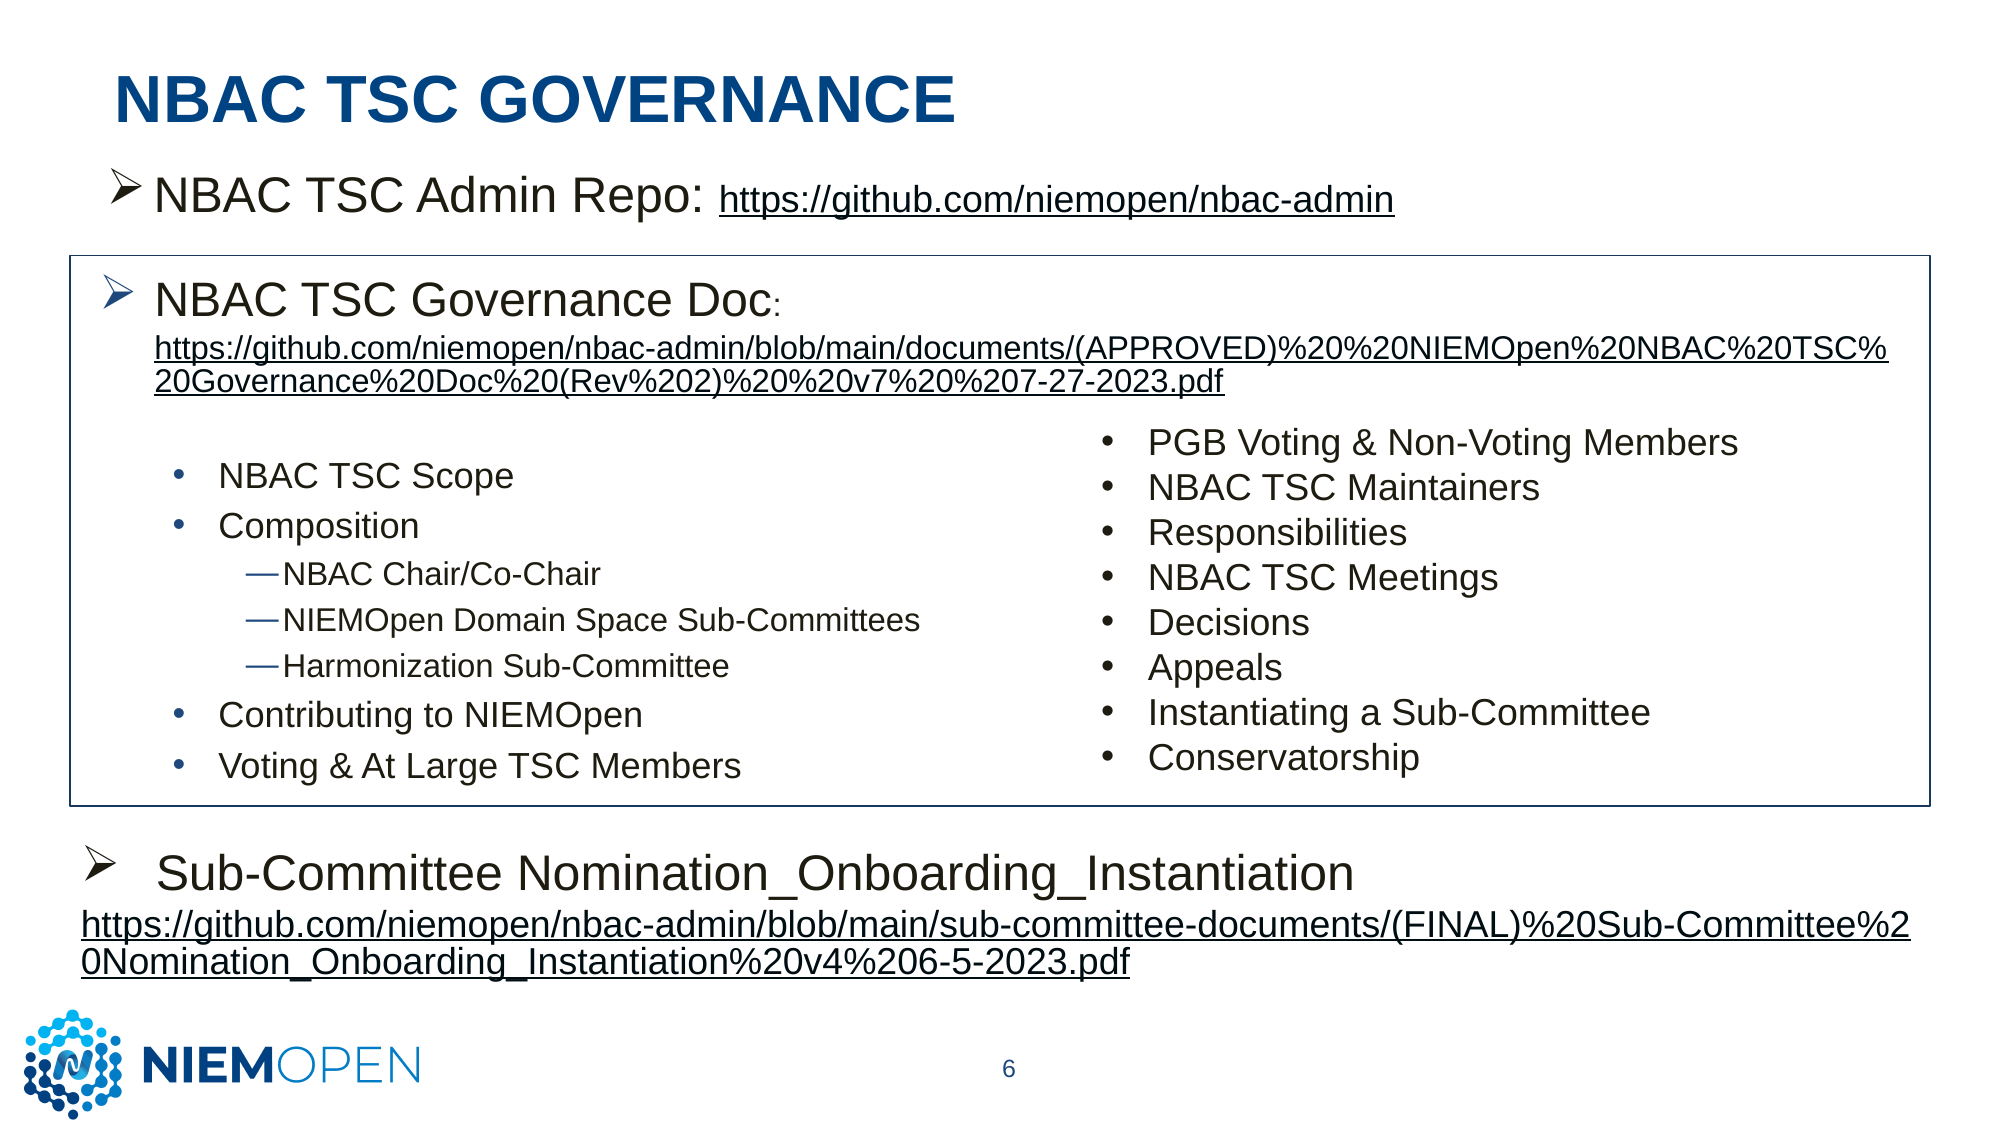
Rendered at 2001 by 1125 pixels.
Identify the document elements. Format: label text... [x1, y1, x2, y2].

slide_number 6 [775, 1068, 1243, 1106]
text_box PGB Voting & Non-Voting Members NBAC TSC Maintainers Responsibilities NBAC TSC Meetings Decisions Appeals Instantiating a Sub-Committee Conservatorship [1086, 410, 1755, 786]
text_box NBAC TSC Admin Repo: https://github.com/niemopen/nbac-admin [91, 155, 1410, 275]
text_box Sub-Committee Nomination_Onboarding_Instantiation https://github.com/niemopen/nbac-admin/blob/main/sub-committee-documents/(FINAL)%20Sub-Committee%20Nomination_Onboarding_Instantiation%20v4%206-5-2023.pdf [66, 832, 1934, 1068]
list NBAC TSC Governance Doc: https://github.com/niemopen/nbac-admin/blob/main/documents/(APPROVED)%20%20NIEMOpen%20NBAC%20TSC%20Governance%20Doc%20(Rev%202)%20%20v7%20%207-27-2023.pdf NBAC TSC Scope Composition NBAC Chair/Co-Chair NIEMOpen Domain Space Sub-Committees Harmonization Sub-Committee Contributing to NIEMOpen Voting & At Large TSC Members [84, 261, 1908, 763]
title NBAC TSC Governance [99, 63, 1901, 156]
text_box [69, 255, 1931, 807]
picture [19, 1004, 424, 1125]
